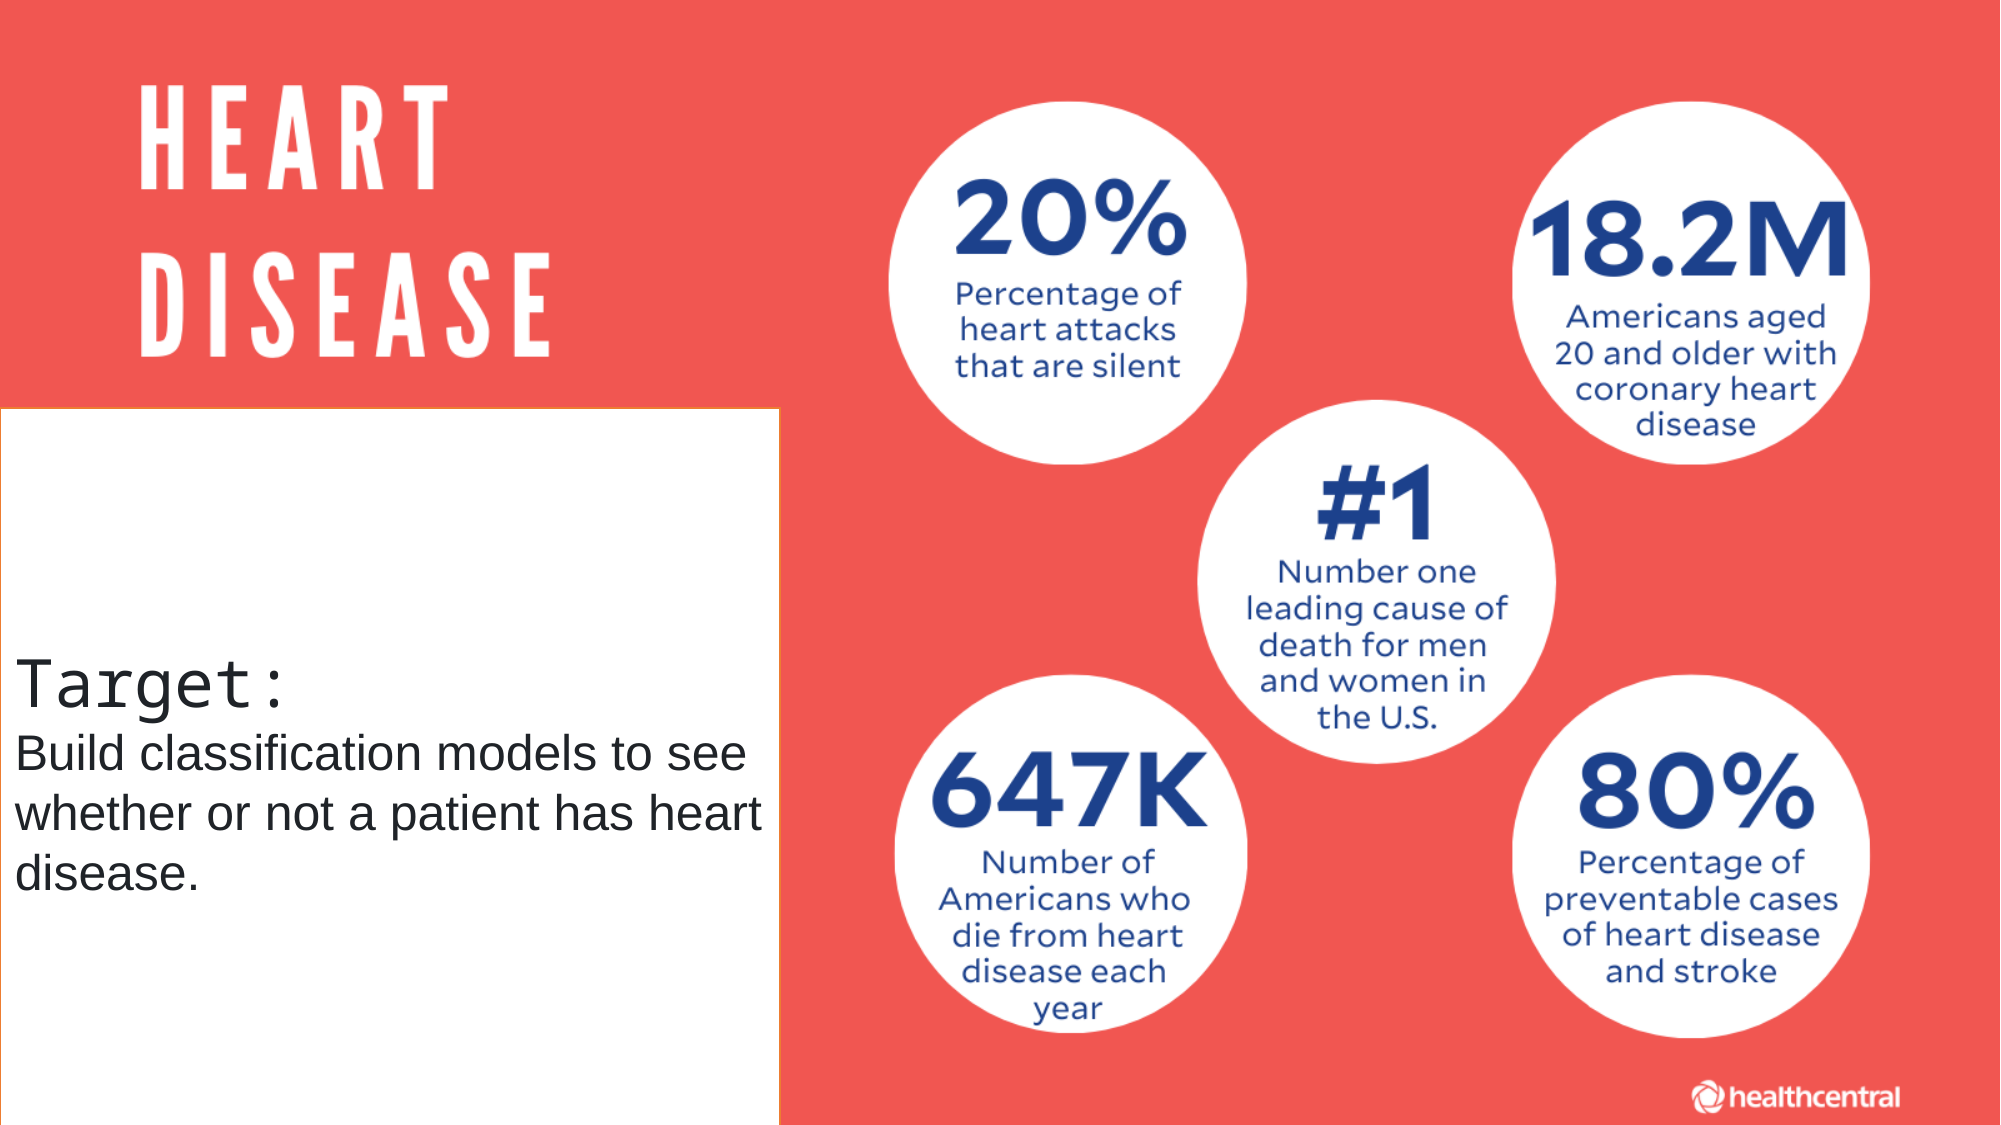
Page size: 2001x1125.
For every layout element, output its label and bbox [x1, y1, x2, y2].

list [0, 0, 2000, 1125]
